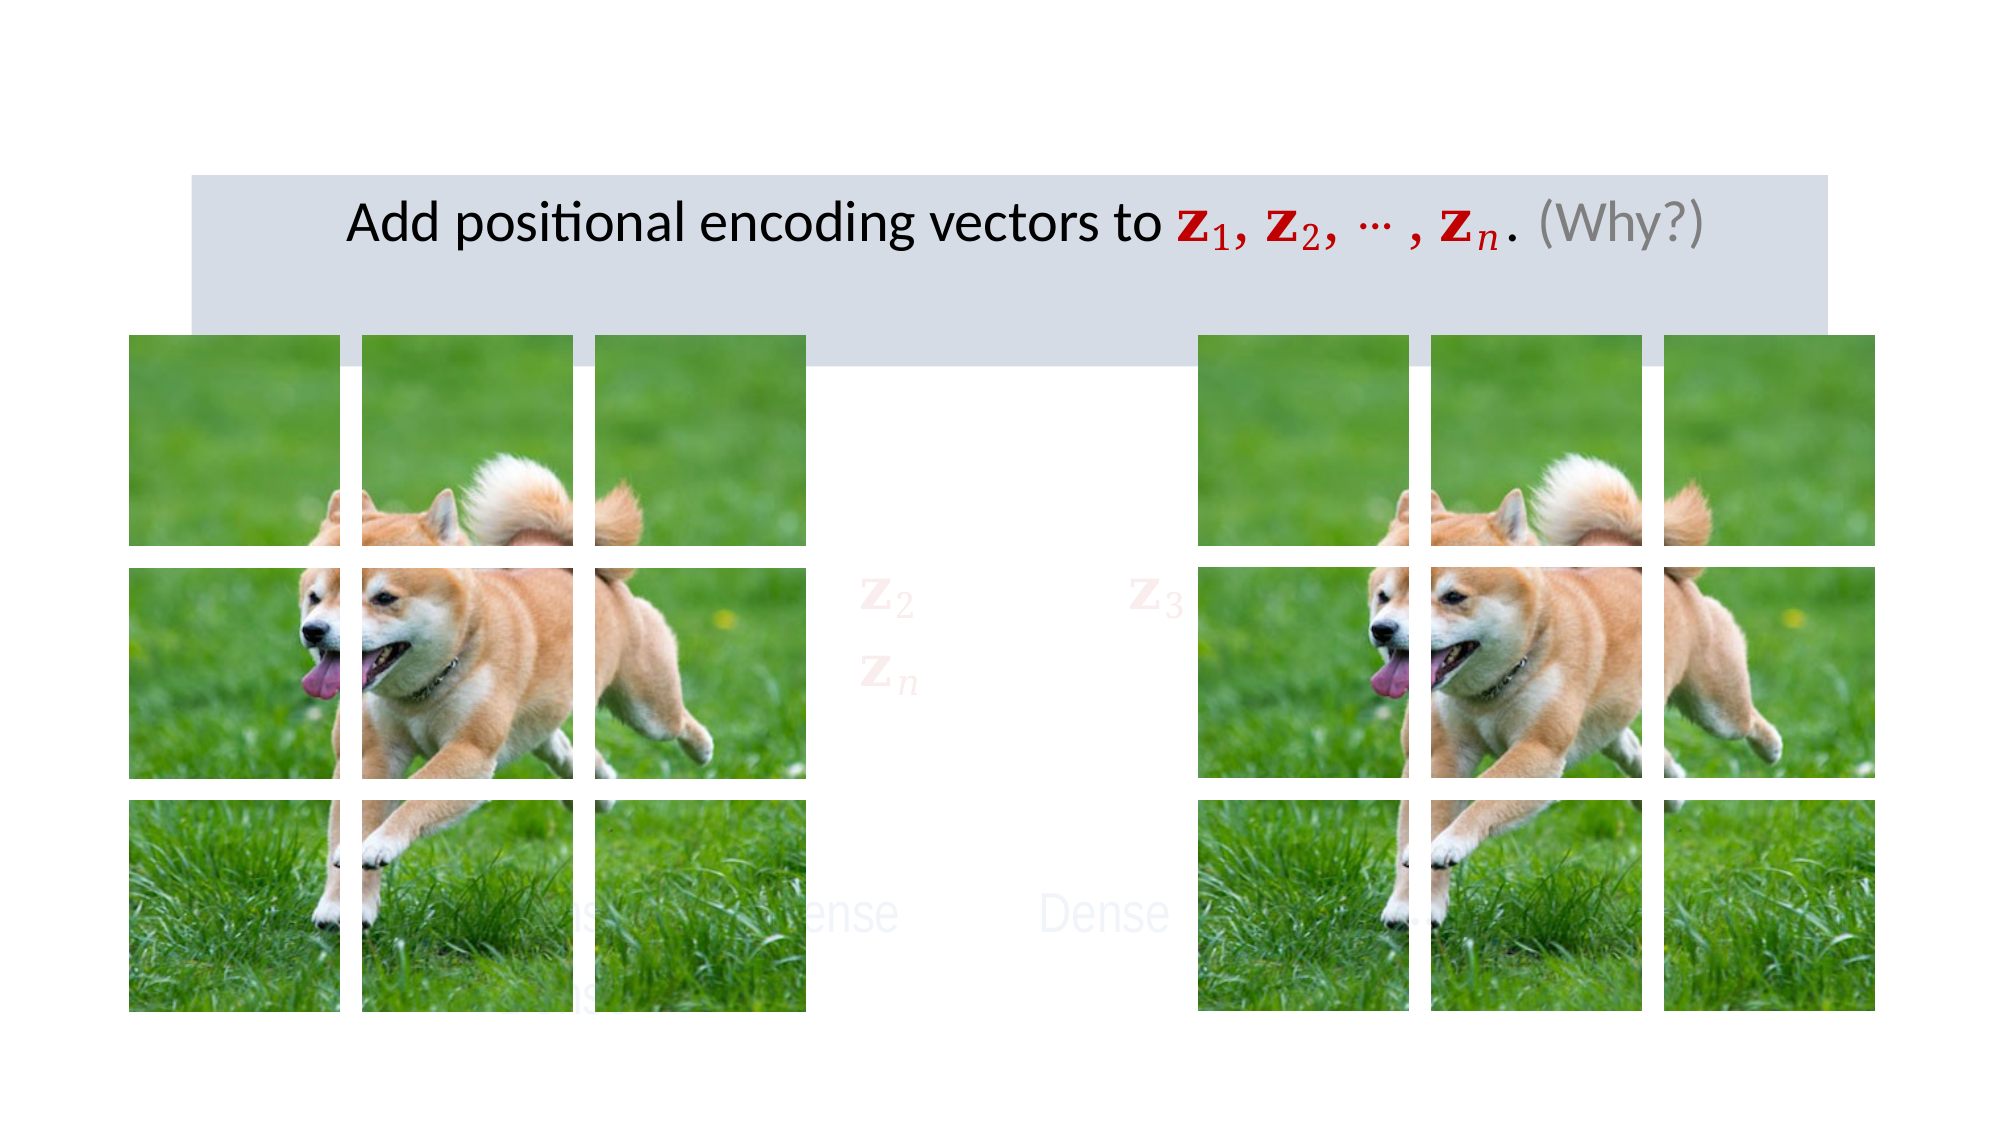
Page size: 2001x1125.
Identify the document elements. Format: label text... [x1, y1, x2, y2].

title Add positional encoding vectors to 𝐳1, 𝐳2, ⋯ , 𝐳𝑛. (Why?) [191, 175, 1828, 334]
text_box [128, 335, 1687, 1121]
picture [594, 567, 806, 779]
picture [361, 800, 573, 1012]
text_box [1198, 334, 1875, 1011]
picture [128, 335, 340, 547]
picture [1431, 799, 1642, 1011]
picture [594, 335, 806, 547]
picture [128, 567, 340, 779]
picture [361, 335, 573, 547]
picture [128, 800, 340, 1012]
picture [361, 567, 573, 779]
picture [594, 800, 806, 1012]
